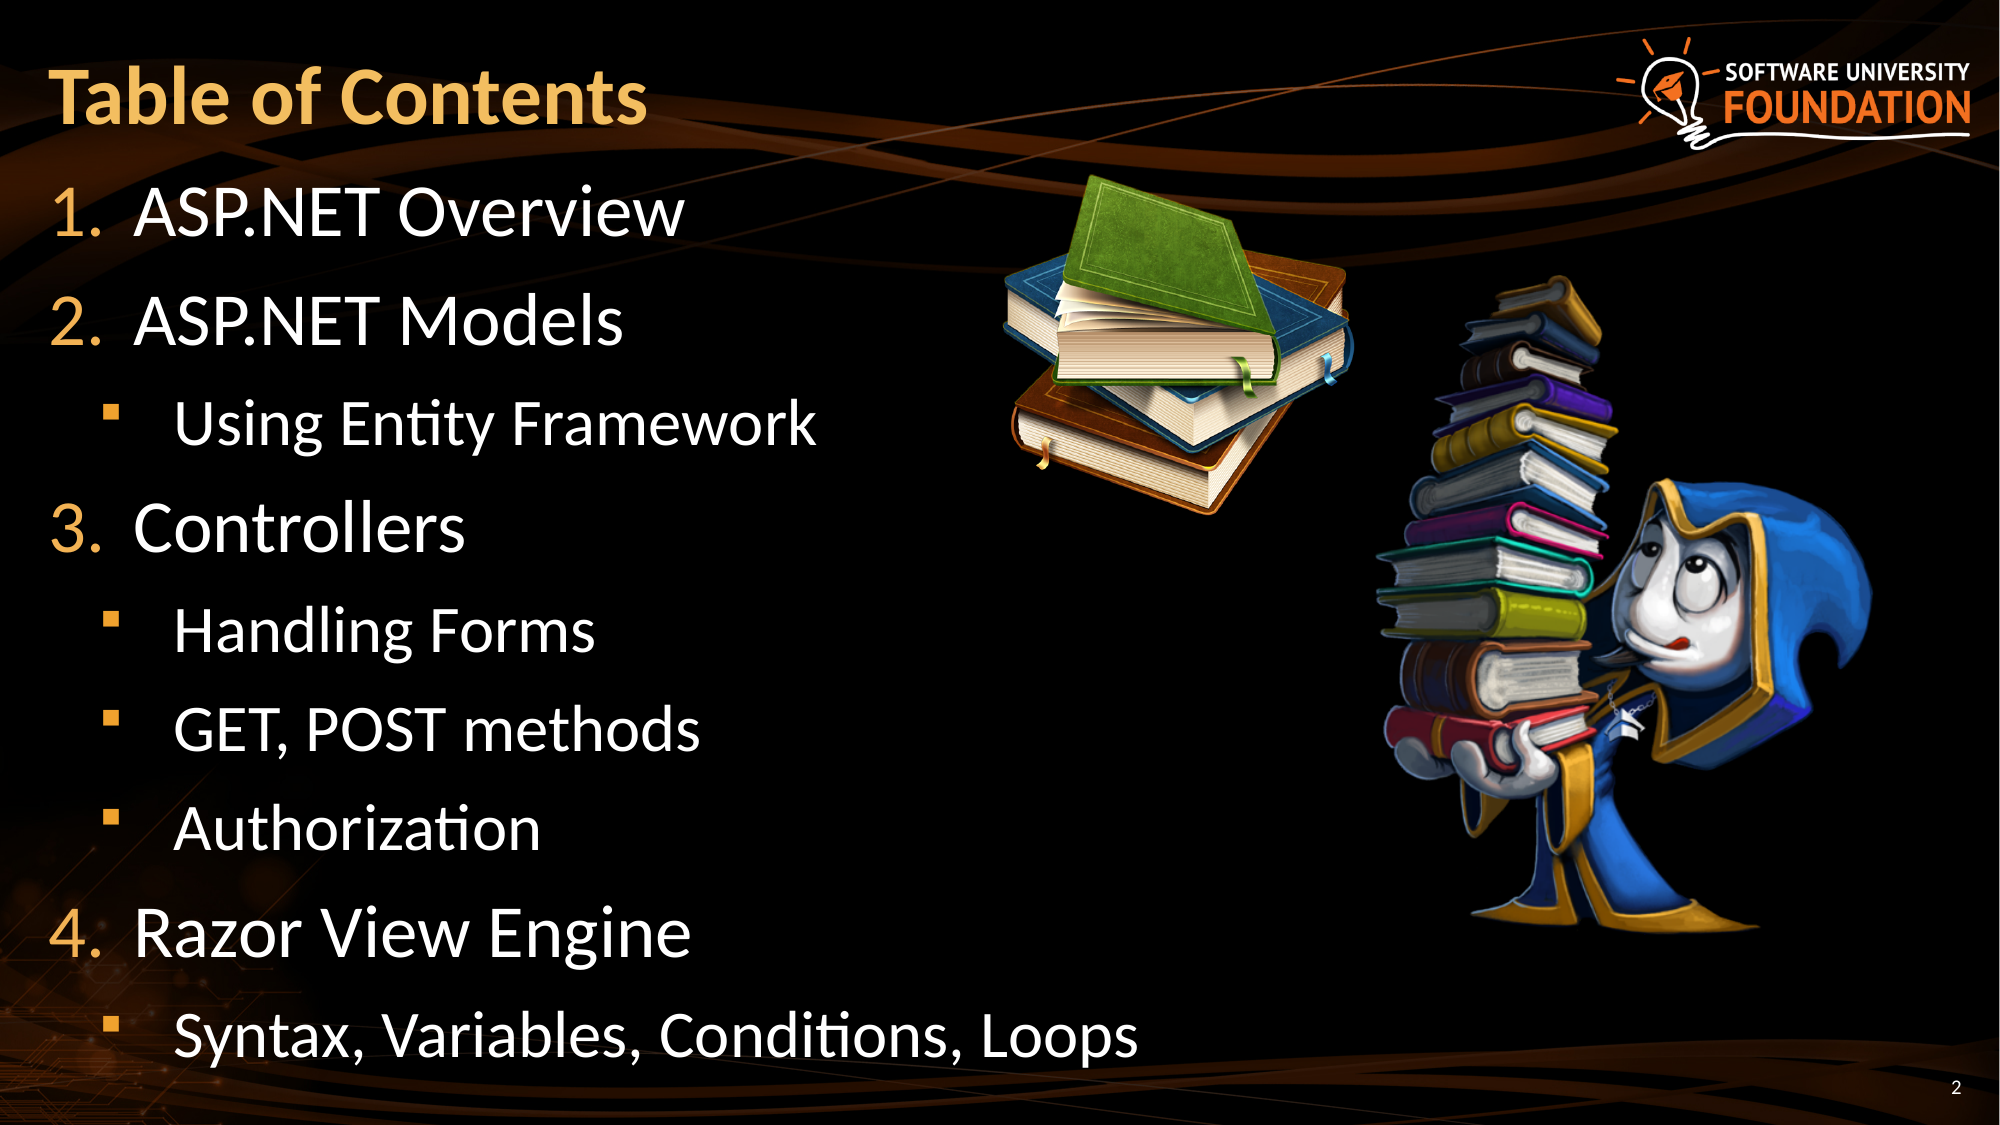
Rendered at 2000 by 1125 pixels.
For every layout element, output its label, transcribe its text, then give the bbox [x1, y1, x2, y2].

list ASP.NET Overview ASP.NET Models Using Entity Framework Controllers Handling Forms GET, POST methods Authorization Razor View Engine Syntax, Variables, Conditions, Loops [31, 155, 1968, 1071]
picture [0, 0, 2000, 1125]
title Table of Contents [30, 6, 1602, 189]
slide_number 2 [1897, 1070, 1968, 1103]
